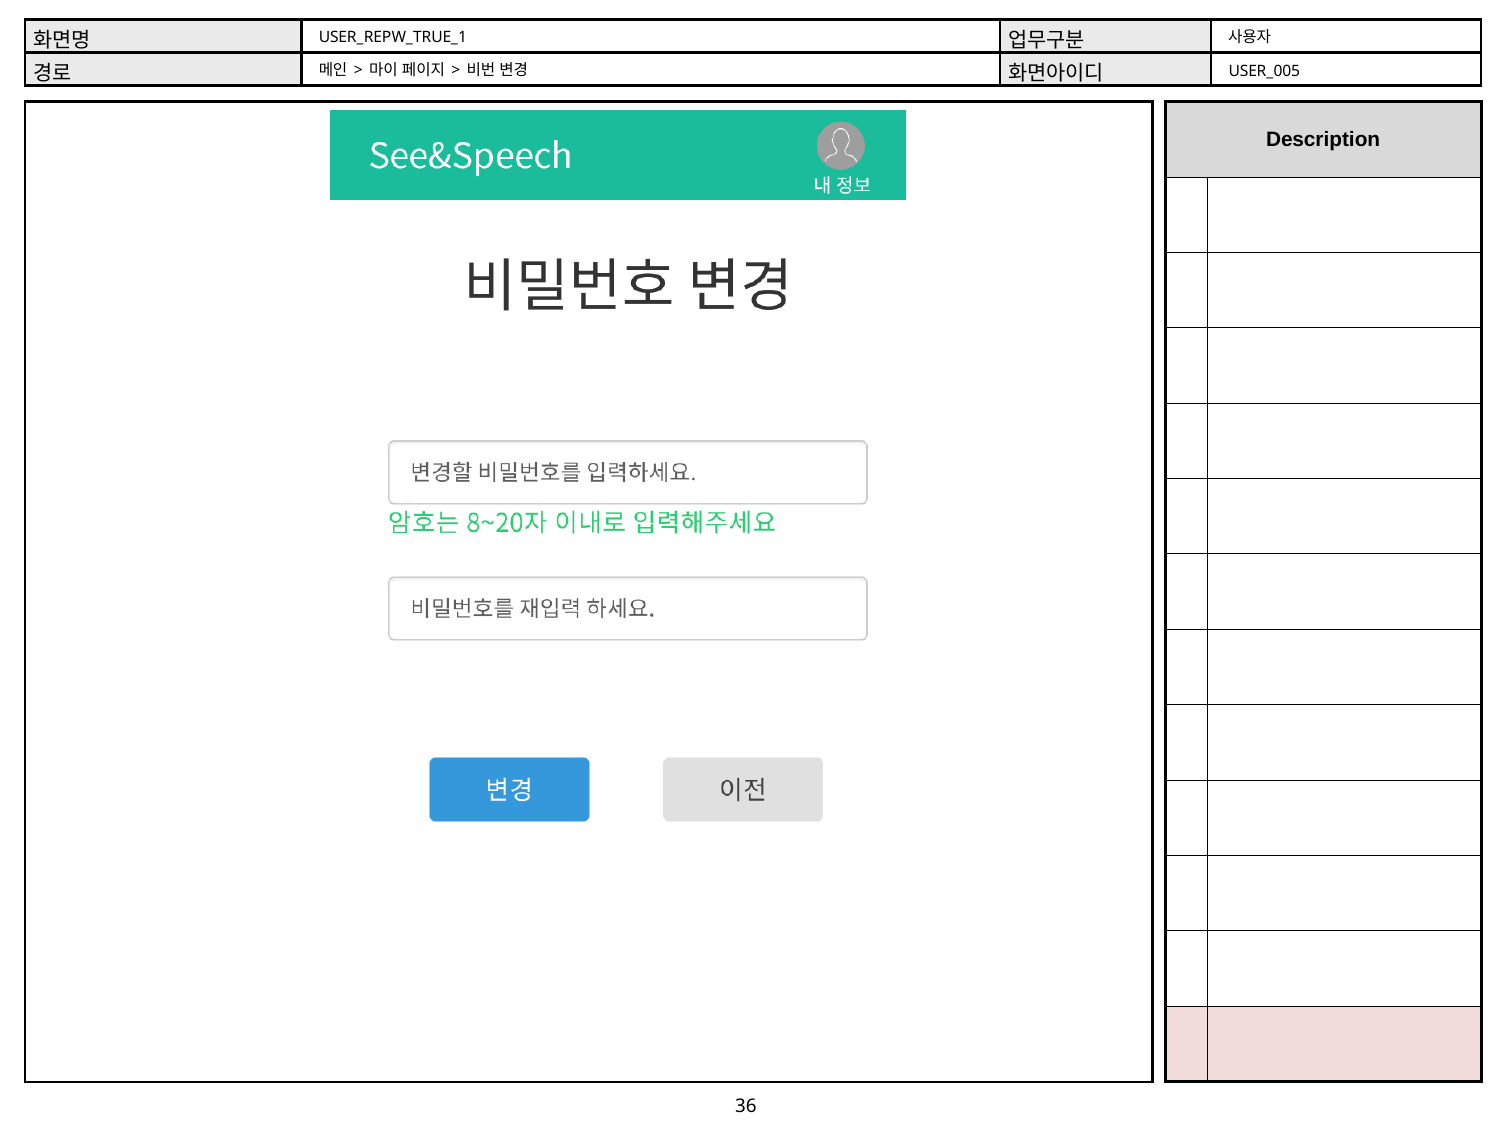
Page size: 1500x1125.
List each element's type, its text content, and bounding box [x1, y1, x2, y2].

list 메인 > 마이 페이지 > 비번 변경 [303, 52, 999, 86]
list USER_005 [1213, 53, 1482, 88]
list 사용자 [1213, 19, 1482, 53]
picture [329, 110, 906, 1071]
list USER_REPW_TRUE_1 [303, 19, 999, 52]
